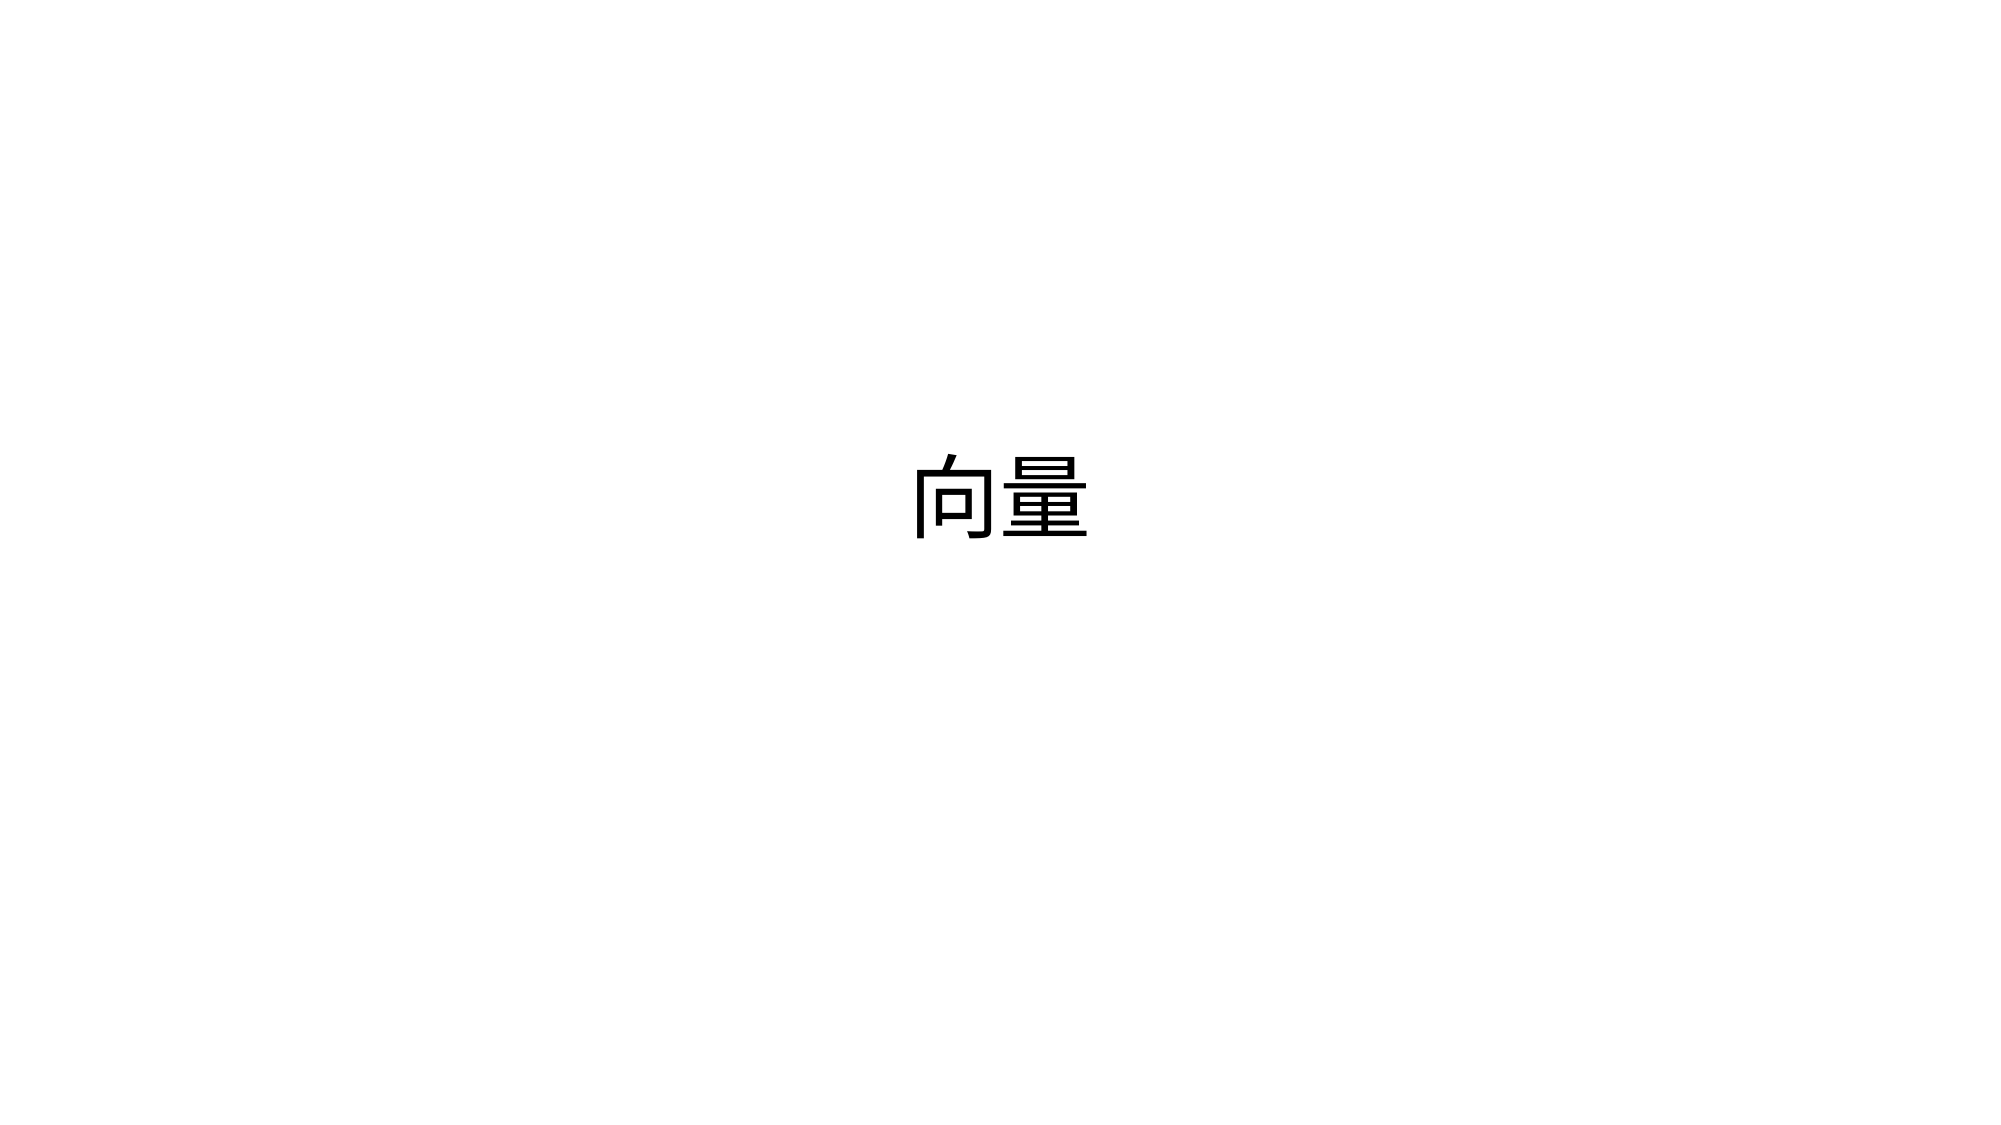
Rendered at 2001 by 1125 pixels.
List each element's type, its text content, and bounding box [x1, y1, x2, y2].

title 向量 [137, 393, 1863, 611]
